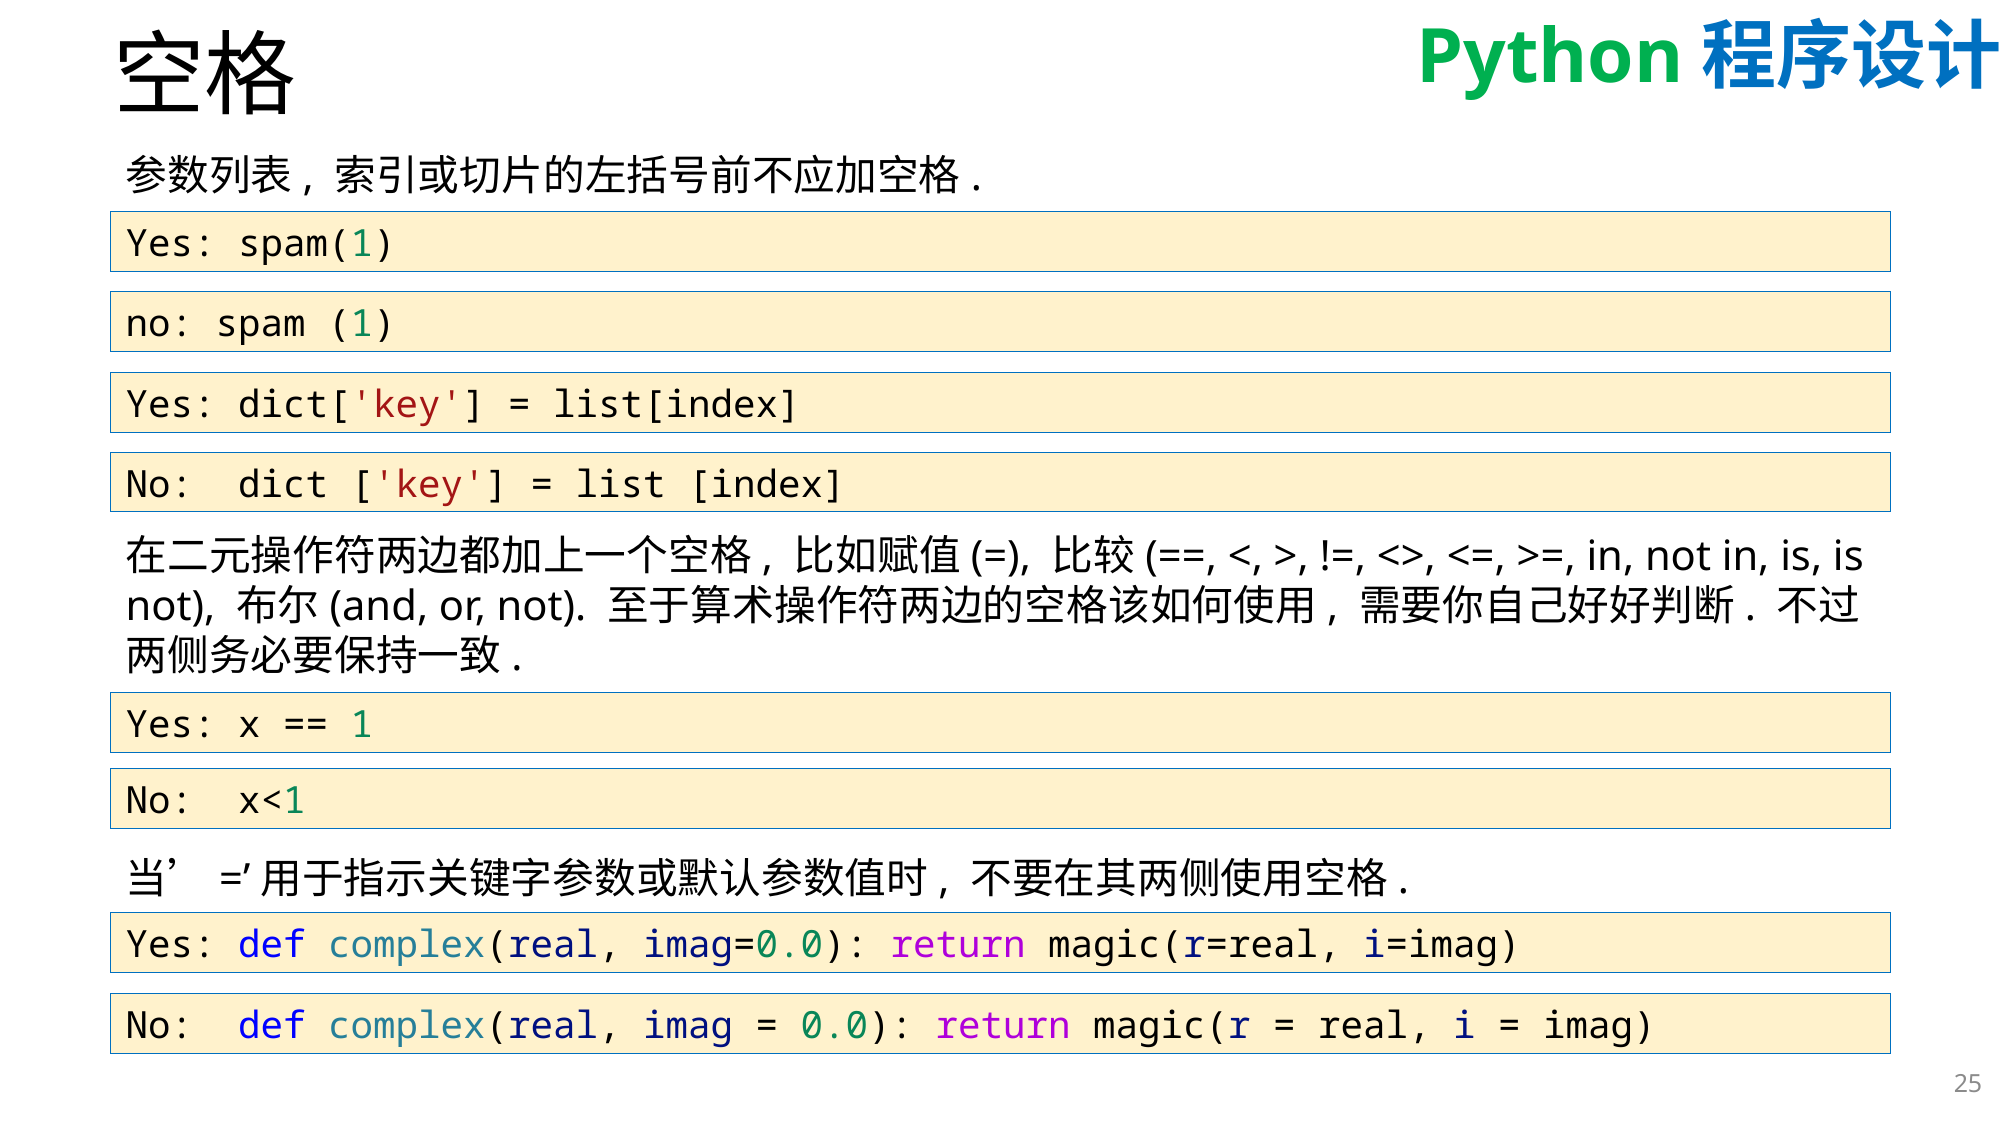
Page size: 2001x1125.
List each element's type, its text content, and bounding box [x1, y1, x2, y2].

text_box Yes: def complex(real, imag=0.0): return magic(r=real, i=imag) [110, 912, 1891, 973]
text_box 参数列表, 索引或切片的左括号前不应加空格. [110, 141, 1891, 207]
text_box Yes: dict['key'] = list[index] [110, 372, 1891, 433]
text_box Yes: spam(1) [110, 211, 1891, 272]
text_box No: def complex(real, imag = 0.0): return magic(r = real, i = imag) [110, 993, 1891, 1054]
text_box Yes: x == 1 [110, 692, 1891, 753]
text_box No: dict ['key'] = list [index] [110, 452, 1891, 512]
title 空格 [98, 0, 1824, 157]
text_box 在二元操作符两边都加上一个空格, 比如赋值(=), 比较(==, <, >, !=, <>, <=, >=, in, not in, is, is not), 布尔(and, or, not). 至于算术操作符两边的空格该如何使用, 需要你自己好好判断. 不过两侧务必要保持一致. [110, 521, 1891, 687]
text_box No: x<1 [110, 768, 1891, 829]
text_box 当’=’用于指示关键字参数或默认参数值时, 不要在其两侧使用空格. [110, 844, 1891, 910]
text_box no: spam (1) [110, 291, 1891, 352]
slide_number 25 [1841, 1054, 1998, 1115]
